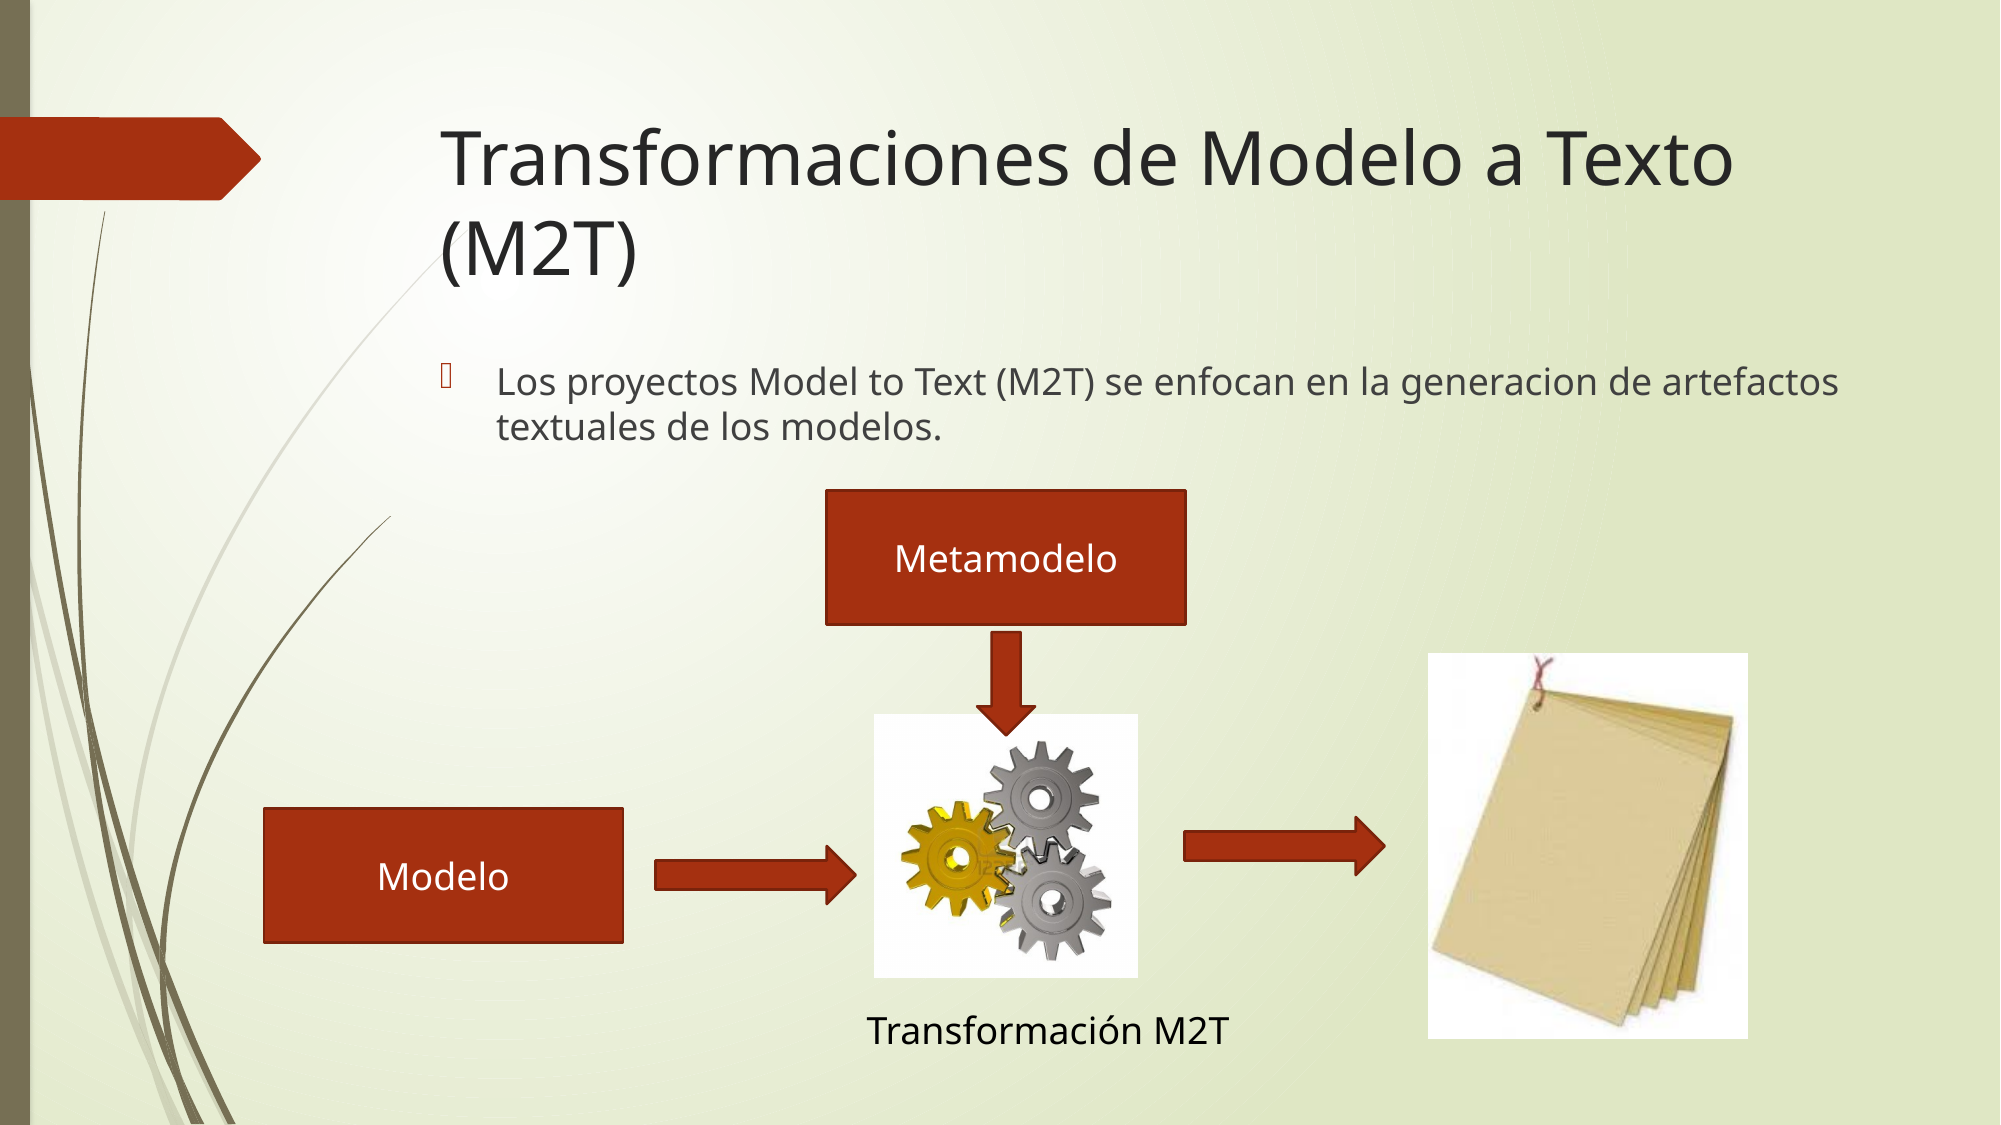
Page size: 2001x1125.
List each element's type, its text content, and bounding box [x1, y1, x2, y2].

text_box Modelo [263, 807, 624, 944]
text_box [1183, 815, 1386, 877]
list Los proyectos Model to Text (M2T) se enfocan en la generacion de artefactos textuales de los modelos. [424, 350, 1888, 970]
text_box [654, 844, 857, 906]
text_box Transformación M2T [851, 999, 1245, 1060]
title Transformaciones de Modelo a Texto (M2T) [425, 102, 1888, 313]
picture [1428, 652, 1748, 1040]
text_box Metamodelo [825, 489, 1187, 626]
text_box [975, 630, 1037, 713]
picture [874, 714, 1138, 978]
